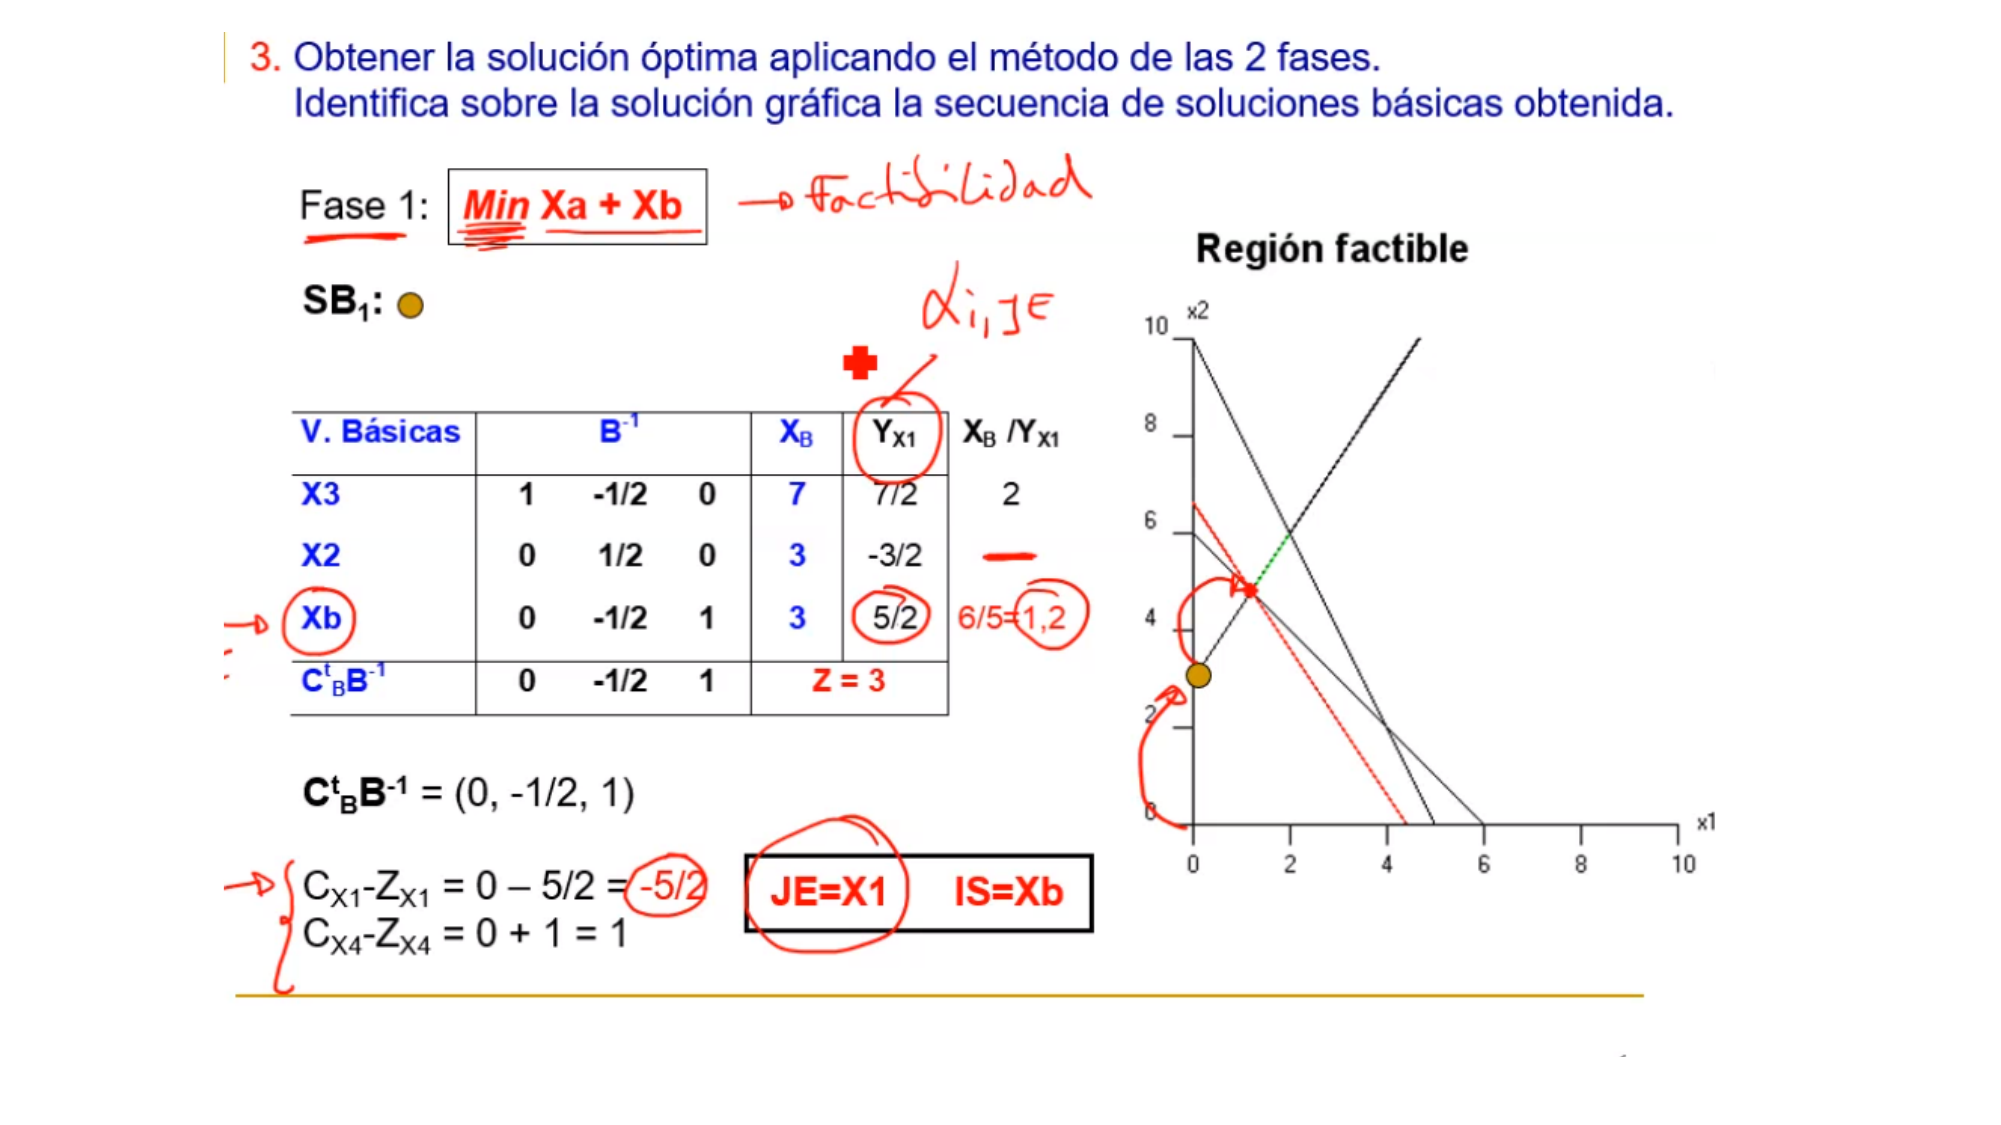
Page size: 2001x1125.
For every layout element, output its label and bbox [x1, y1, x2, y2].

picture [223, 32, 1716, 1057]
